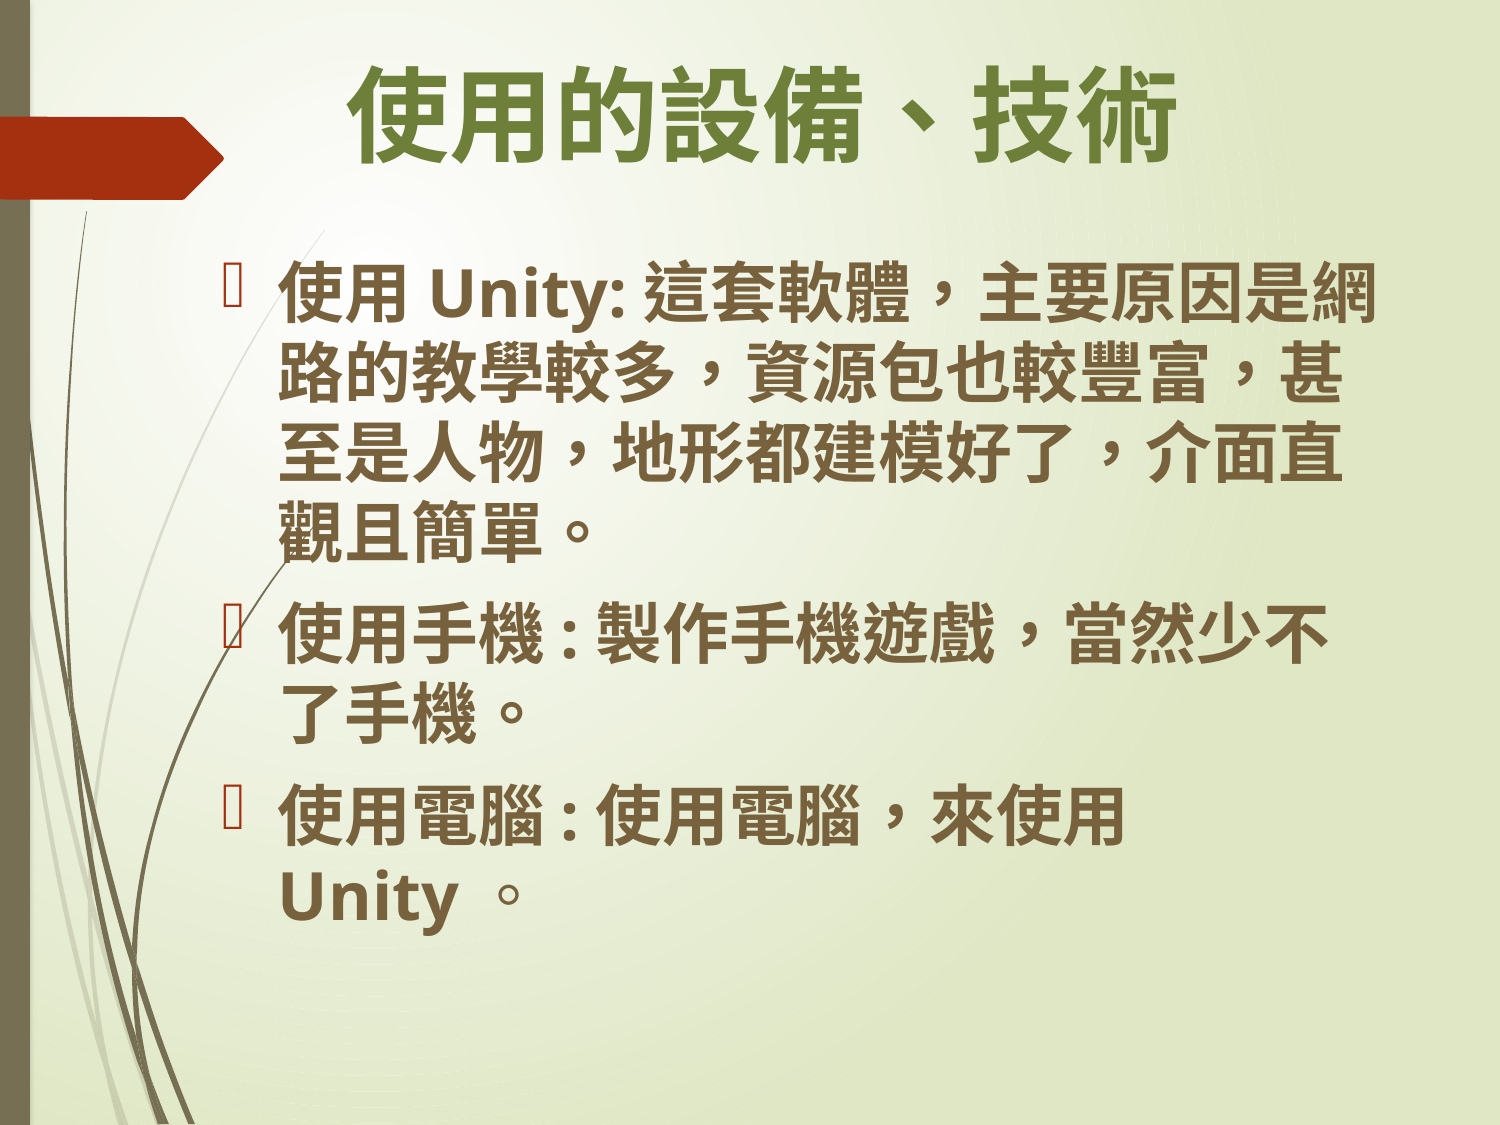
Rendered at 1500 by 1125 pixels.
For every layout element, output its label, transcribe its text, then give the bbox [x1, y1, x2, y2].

list 使用Unity:這套軟體，主要原因是網路的教學較多，資源包也較豐富，甚至是人物，地形都建模好了，介面直觀且簡單。 使用手機:製作手機遊戲，當然少不了手機。 使用電腦:使用電腦，來使用Unity。 [206, 243, 1400, 1035]
title 使用的設備、技術 [330, 42, 1276, 220]
